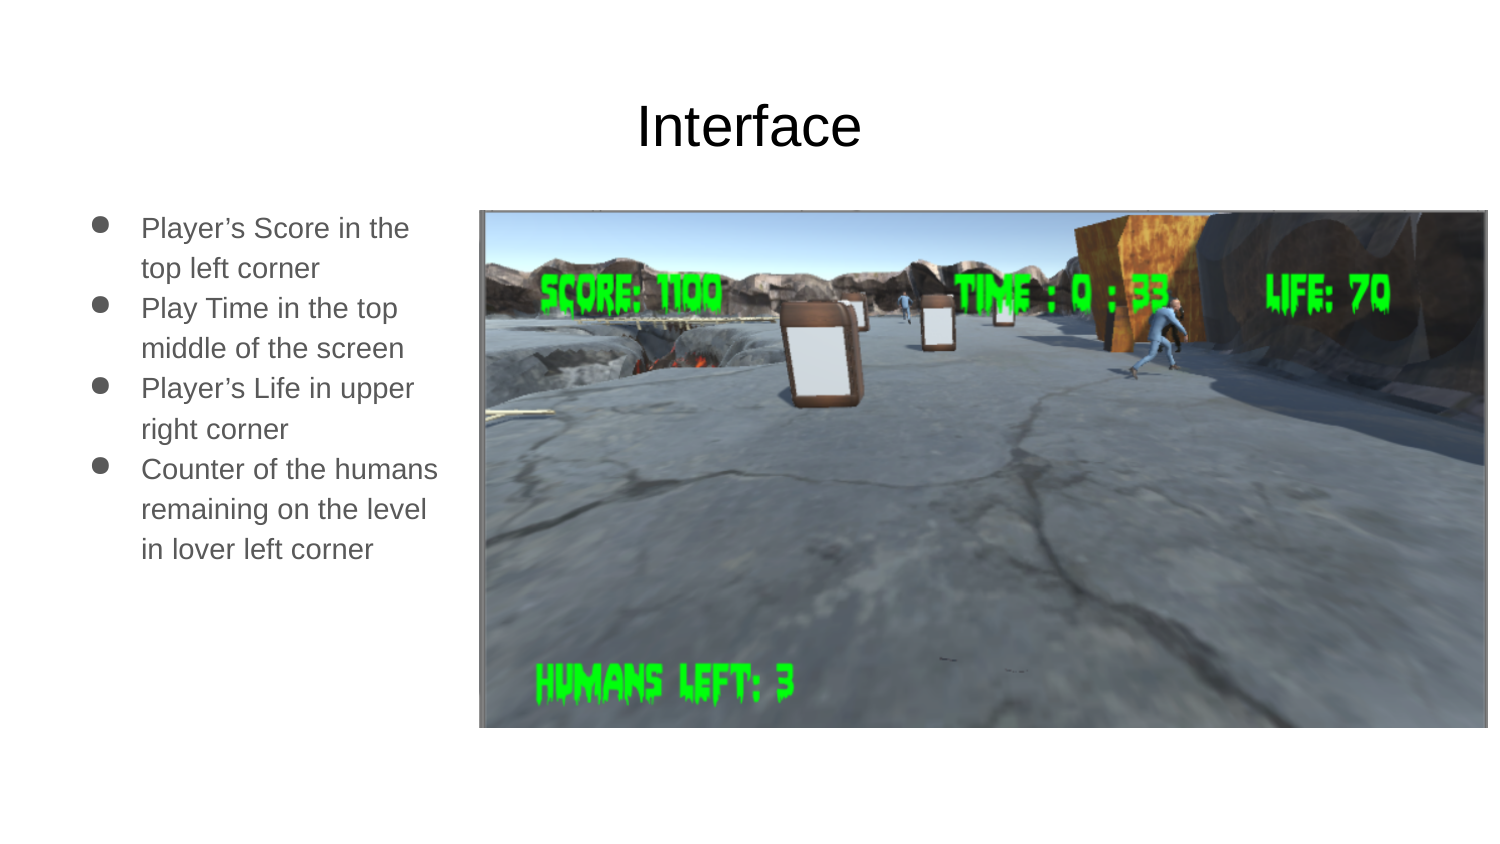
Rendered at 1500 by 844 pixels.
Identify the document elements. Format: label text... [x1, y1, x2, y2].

title Interface [51, 72, 1449, 167]
picture [479, 210, 1488, 728]
list Player’s Score in the top left corner Play Time in the top middle of the screen Player’s Life in upper right corner Counter of the humans remaining on the level in lover left corner [51, 189, 468, 750]
